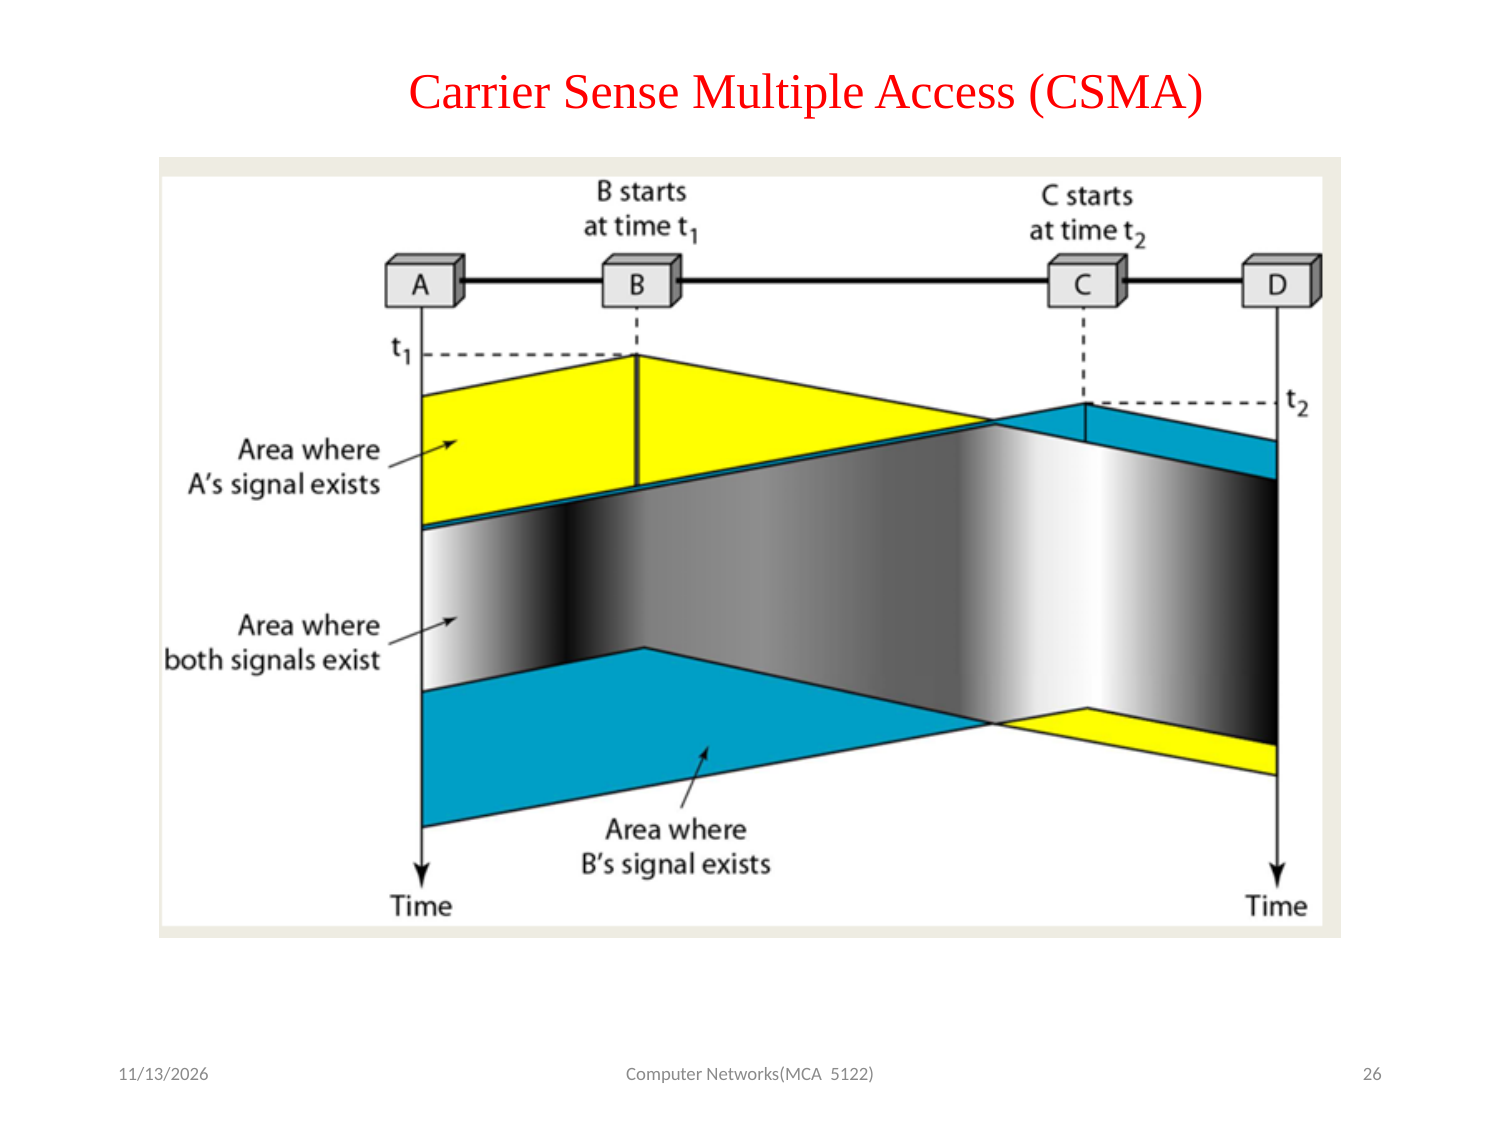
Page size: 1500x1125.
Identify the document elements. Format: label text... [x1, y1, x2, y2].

footer Computer Networks(MCA 5122) [496, 1042, 1004, 1103]
text_box Carrier Sense Multiple Access (CSMA) [393, 51, 1219, 126]
picture [159, 157, 1341, 938]
slide_number 26 [1059, 1042, 1397, 1103]
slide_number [103, 1042, 441, 1103]
